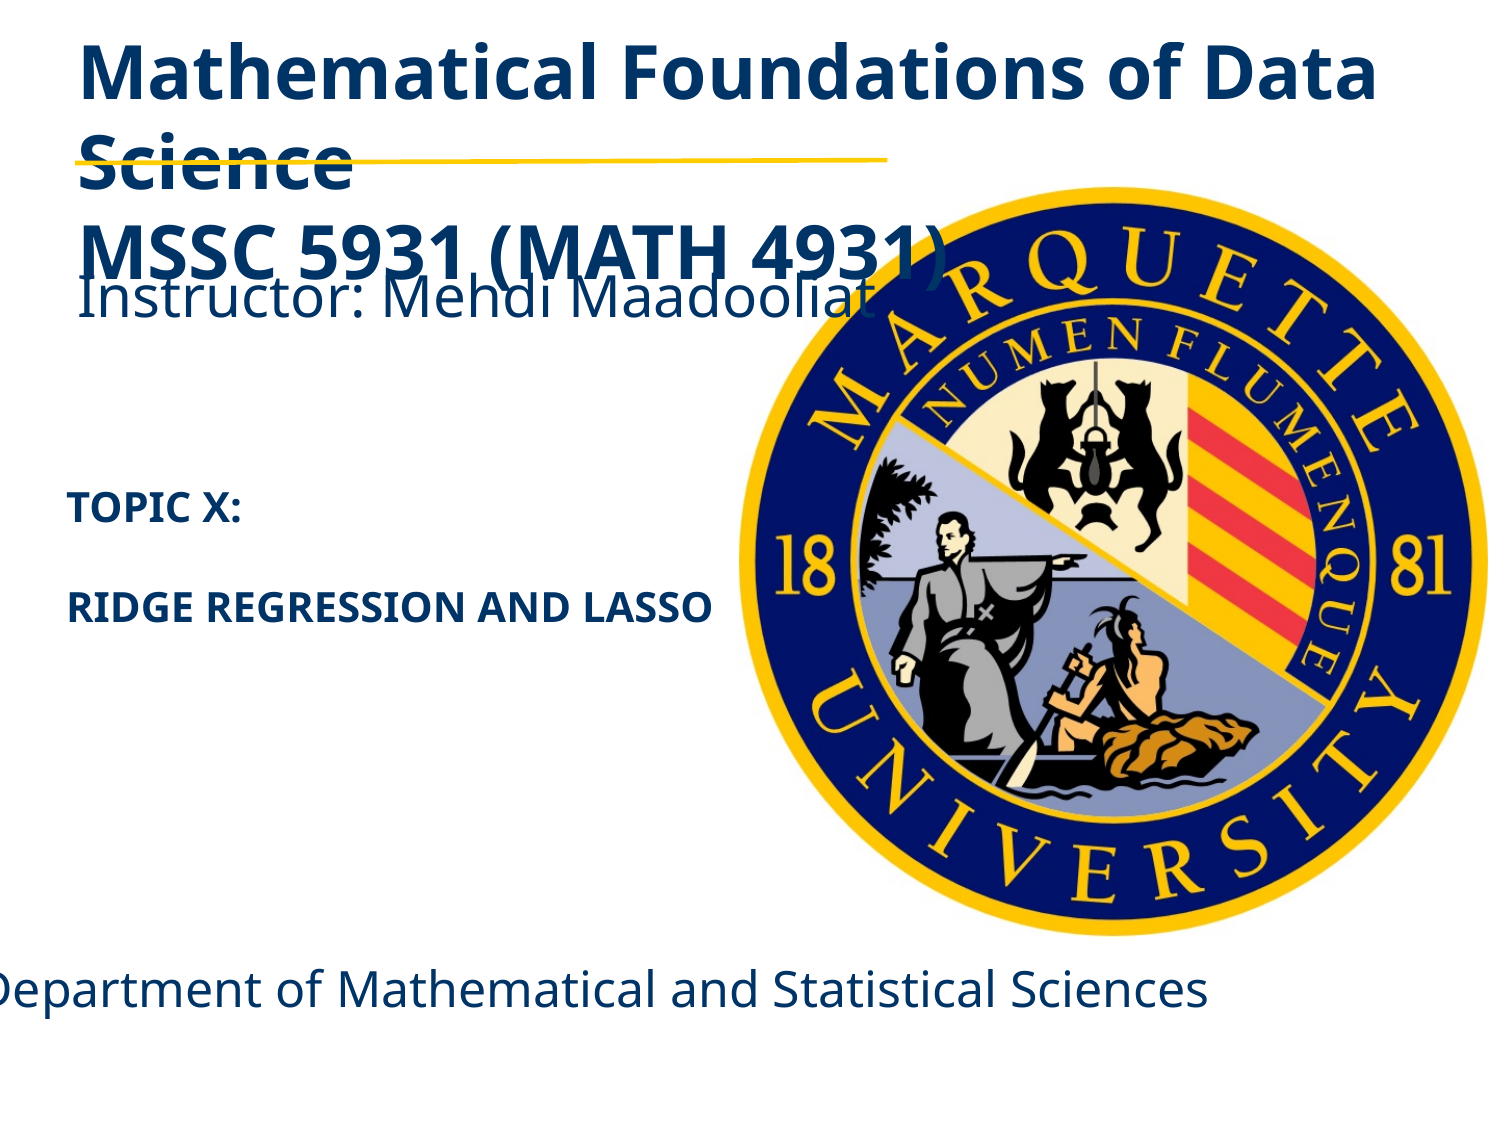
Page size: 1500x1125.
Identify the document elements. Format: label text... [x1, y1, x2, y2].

picture [737, 289, 749, 313]
title TOPIC X: Ridge Regression AND Lasso [50, 375, 1451, 738]
picture [737, 186, 1489, 937]
